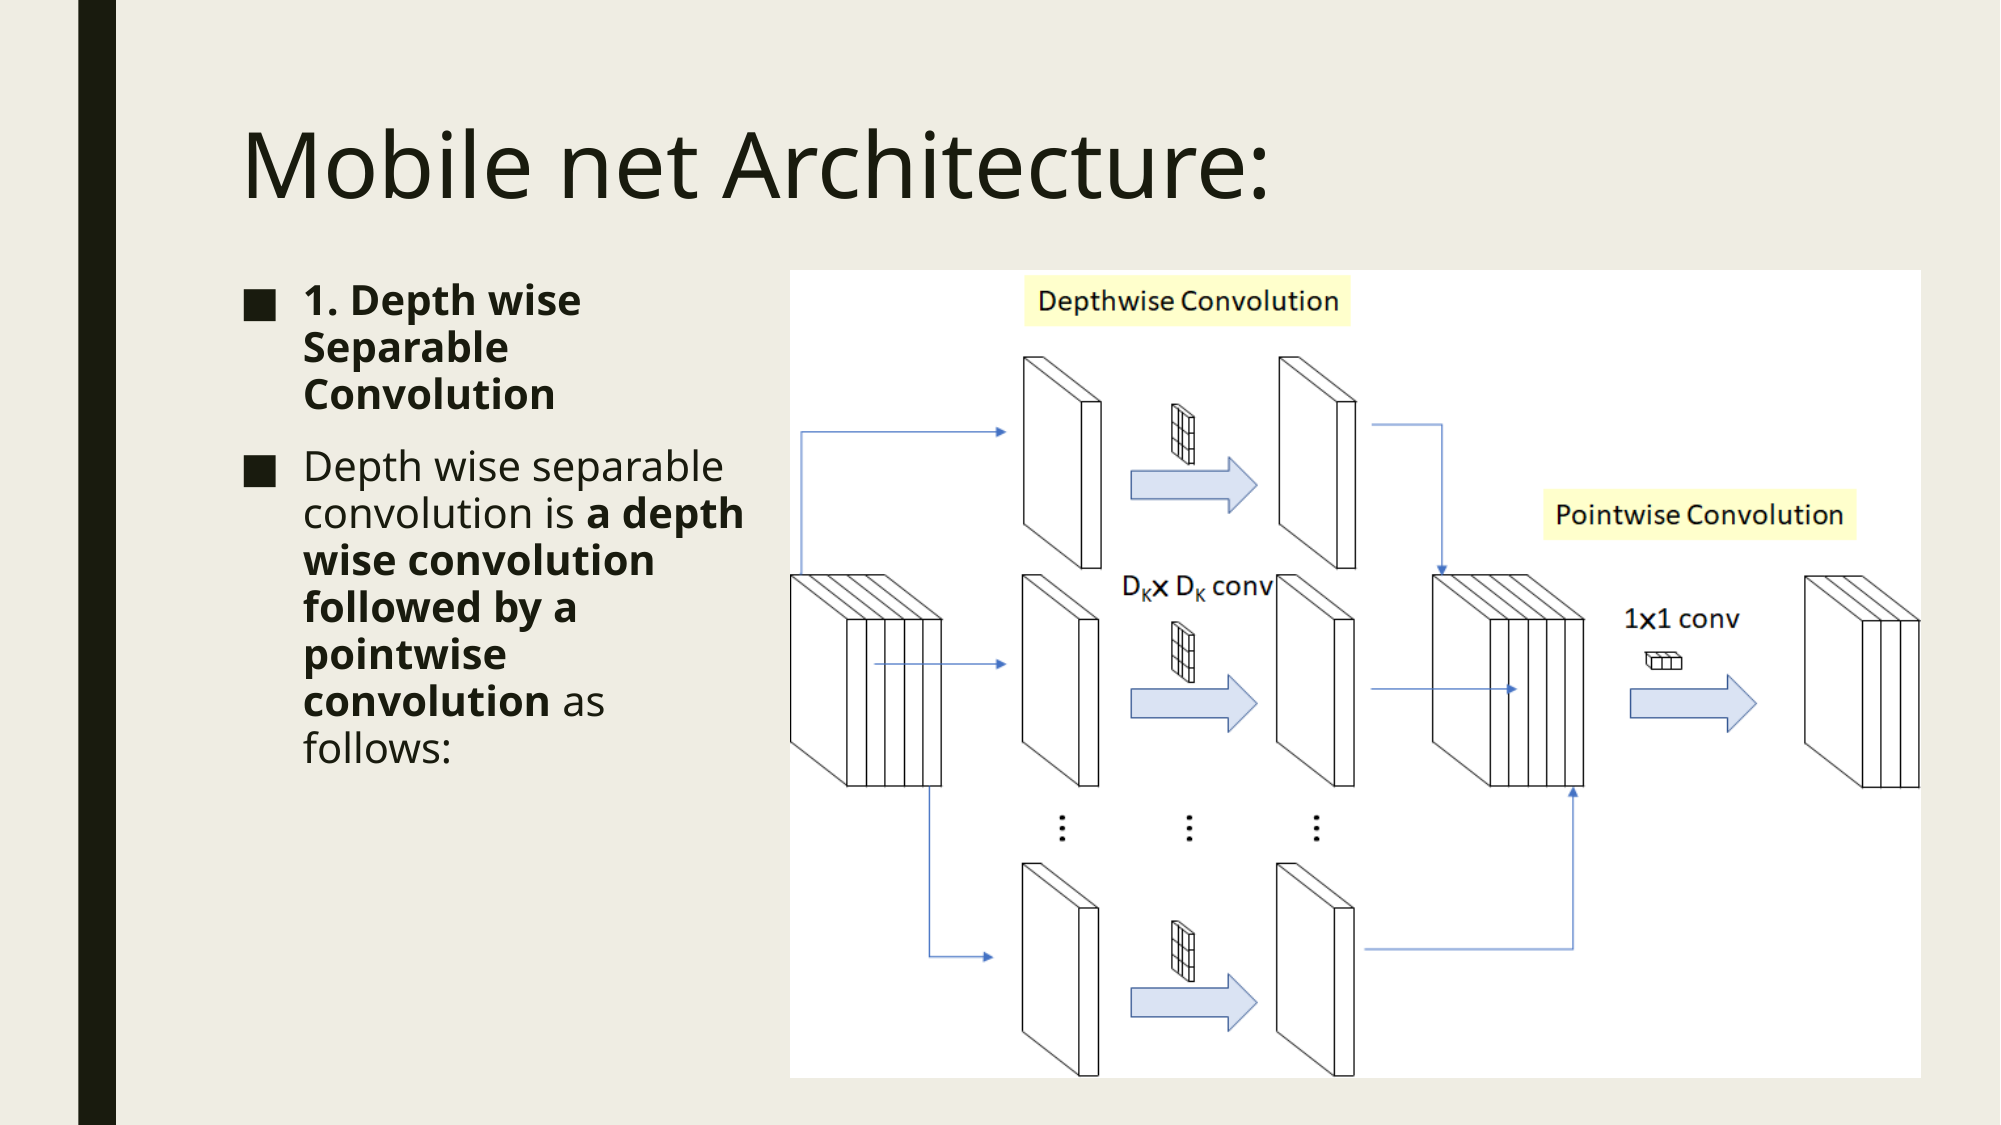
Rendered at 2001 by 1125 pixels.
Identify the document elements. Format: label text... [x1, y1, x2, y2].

picture [790, 270, 1921, 1078]
title Mobile net Architecture: [225, 112, 1800, 271]
list 1. Depth wise Separable Convolution Depth wise separable convolution is a depth wise convolution followed by a pointwise convolution as follows: [225, 270, 764, 963]
